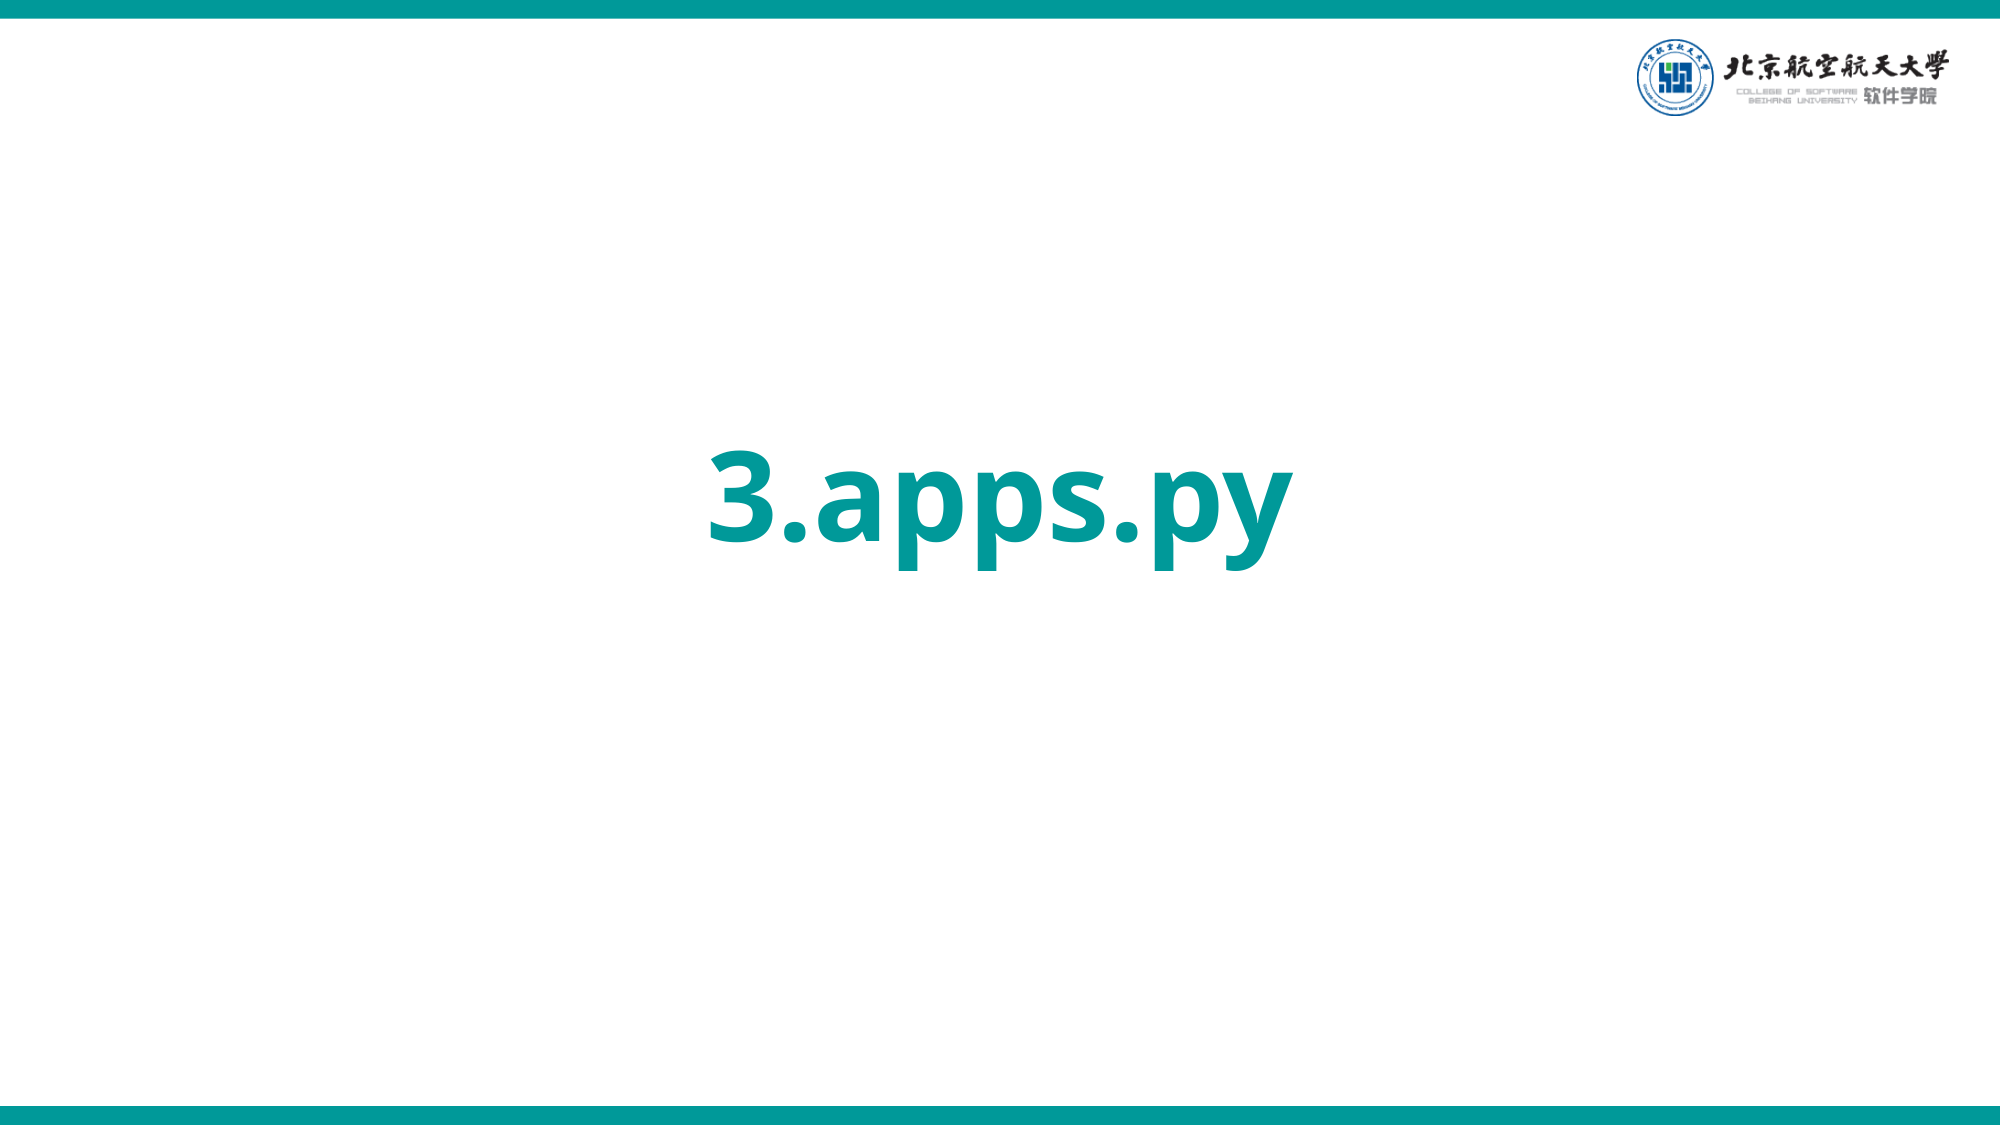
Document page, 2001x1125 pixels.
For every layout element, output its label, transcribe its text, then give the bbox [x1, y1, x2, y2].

picture [1637, 39, 1949, 116]
title 3.apps.py [249, 184, 1750, 576]
